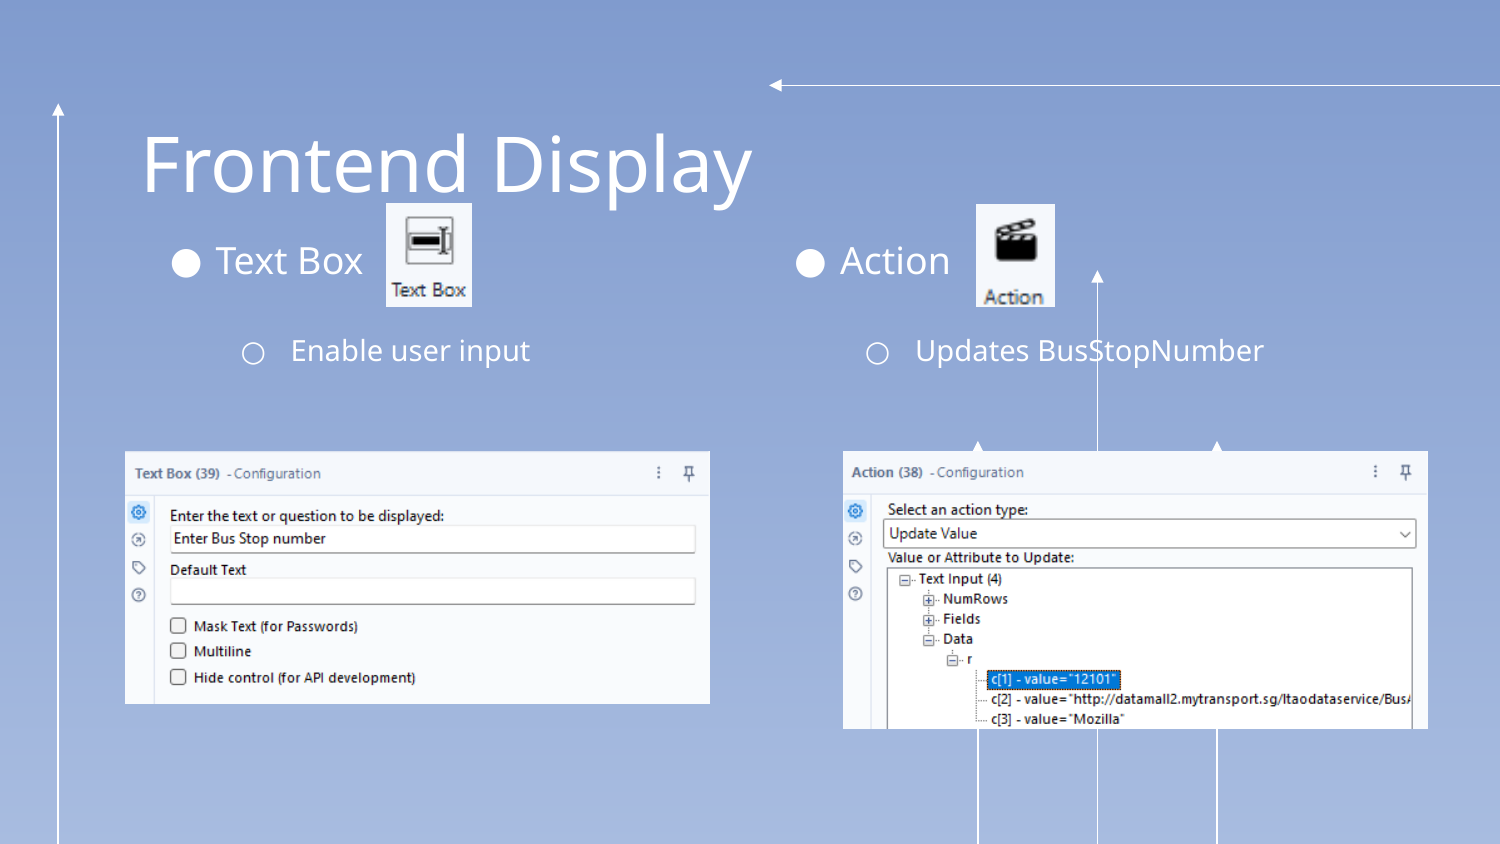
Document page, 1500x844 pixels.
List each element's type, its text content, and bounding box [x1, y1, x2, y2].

picture [385, 203, 472, 307]
text_box Action Updates BusStopNumber [750, 222, 1500, 830]
list Text Box Enable user input [125, 223, 750, 830]
picture [843, 451, 1428, 730]
title Frontend Display [125, 99, 936, 223]
picture [975, 204, 1056, 307]
picture [125, 451, 710, 705]
